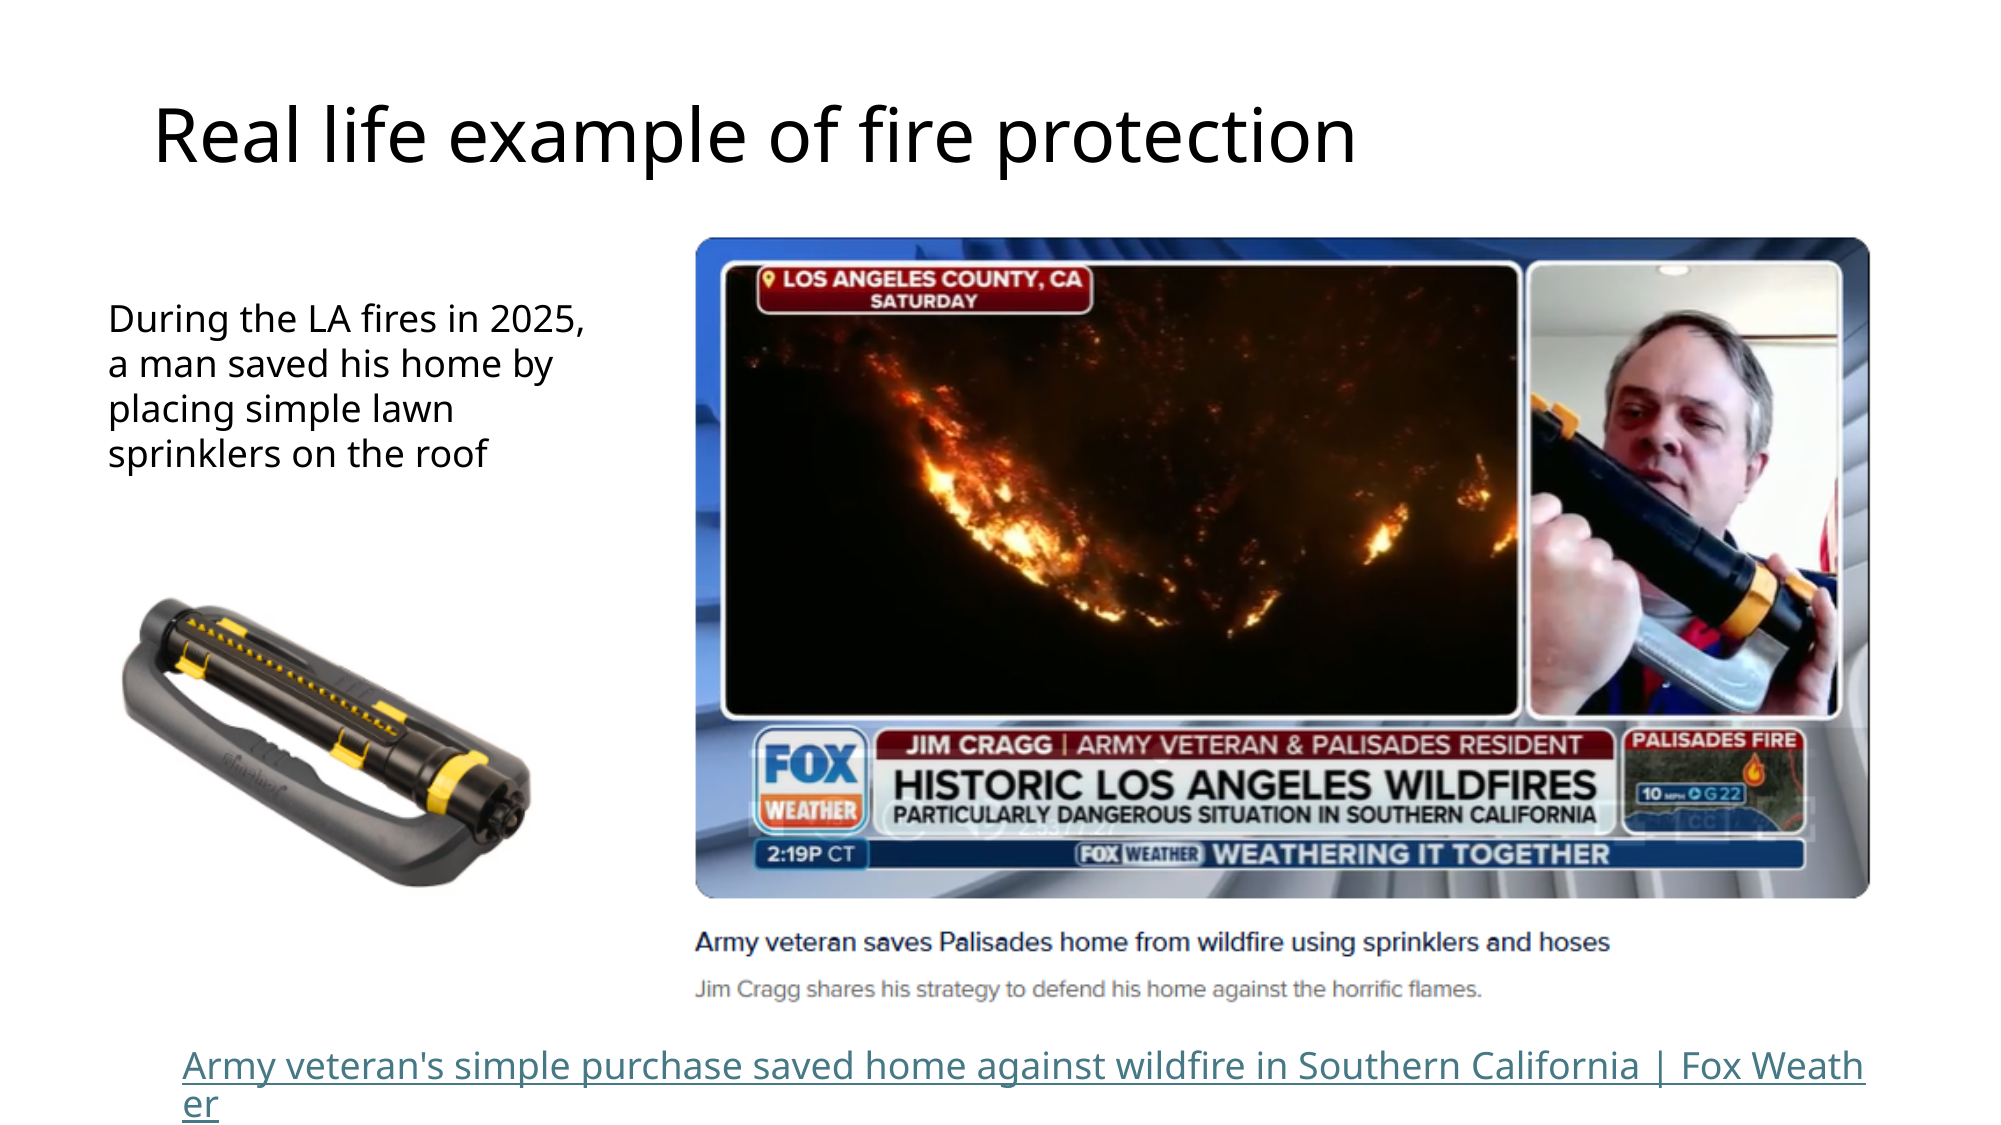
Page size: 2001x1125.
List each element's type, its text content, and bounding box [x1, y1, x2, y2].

text_box During the LA fires in 2025, a man saved his home by placing simple lawn sprinklers on the roof [93, 287, 608, 483]
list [681, 228, 1894, 1014]
title Real life example of fire protection [137, 29, 1863, 247]
text_box Army veteran's simple purchase saved home against wildfire in Southern California | Fox Weather [167, 1034, 1893, 1101]
picture [92, 561, 561, 935]
